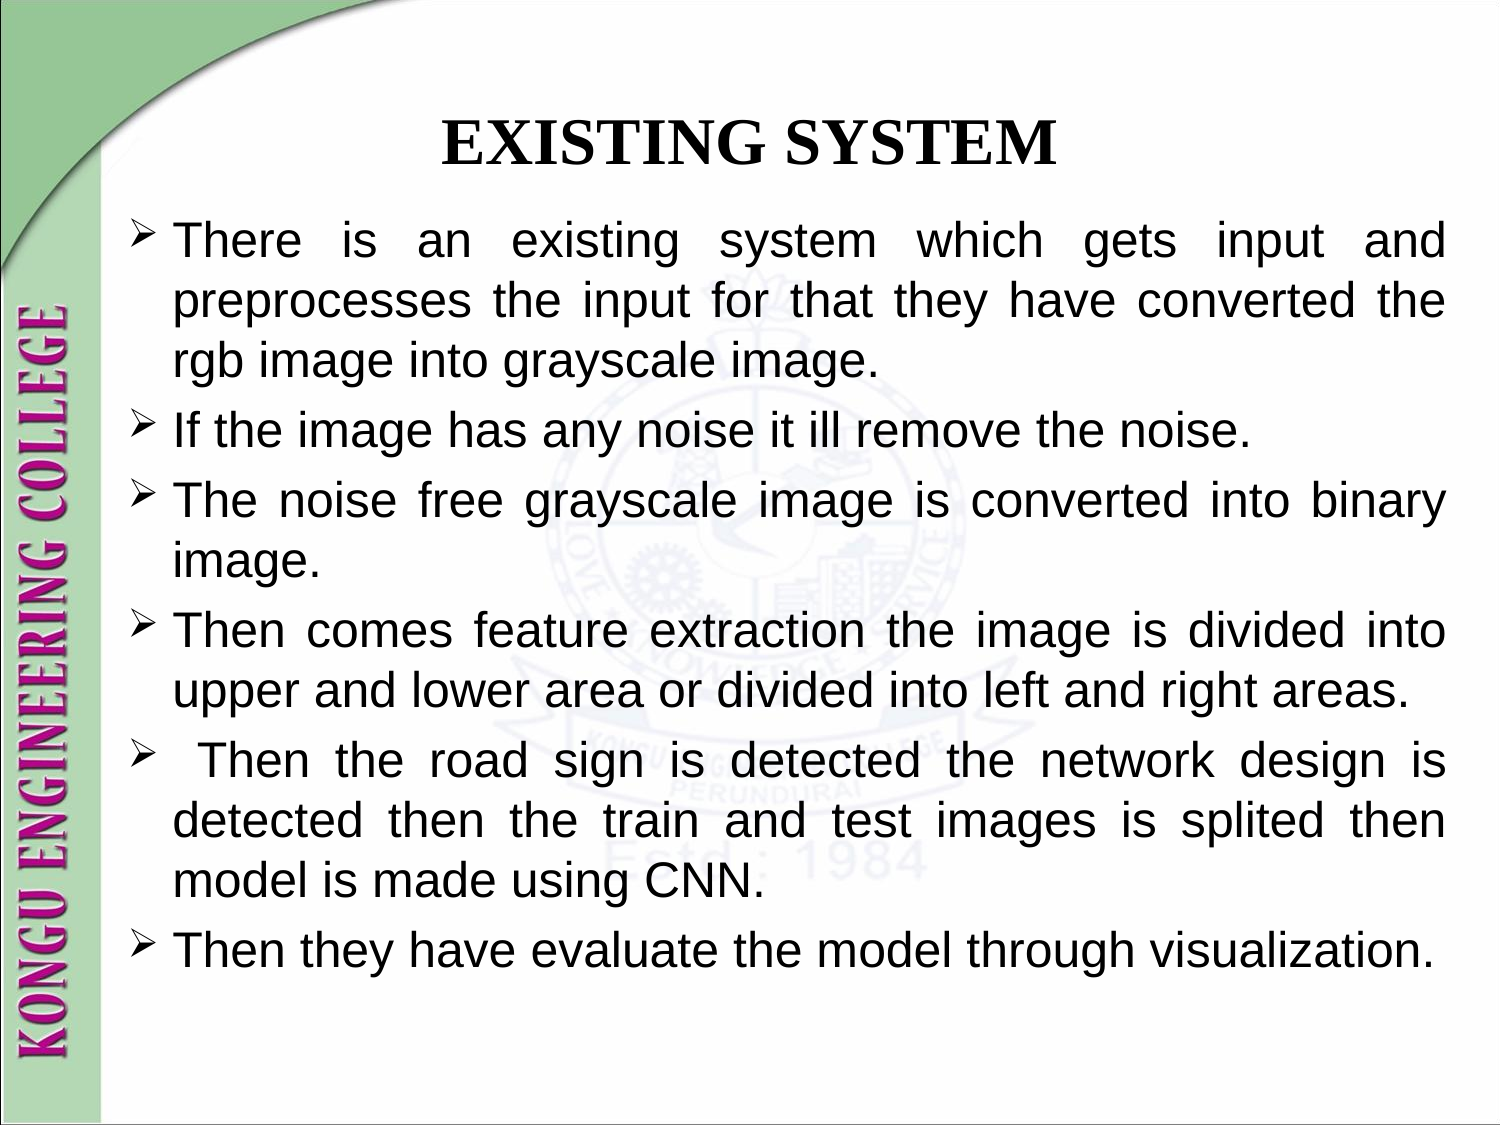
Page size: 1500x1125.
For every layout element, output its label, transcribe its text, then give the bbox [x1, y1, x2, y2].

picture [0, 0, 1500, 1125]
list There is an existing system which gets input and preprocesses the input for that they have converted the rgb image into grayscale image. If the image has any noise it ill remove the noise. The noise free grayscale image is converted into binary image. Then comes feature extraction the image is divided into upper and lower area or divided into left and right areas. Then the road sign is detected the network design is detected then the train and test images is splited then model is made using CNN. Then they have evaluate the model through visualization. [112, 199, 1463, 1043]
title EXISTING SYSTEM [74, 74, 1426, 179]
